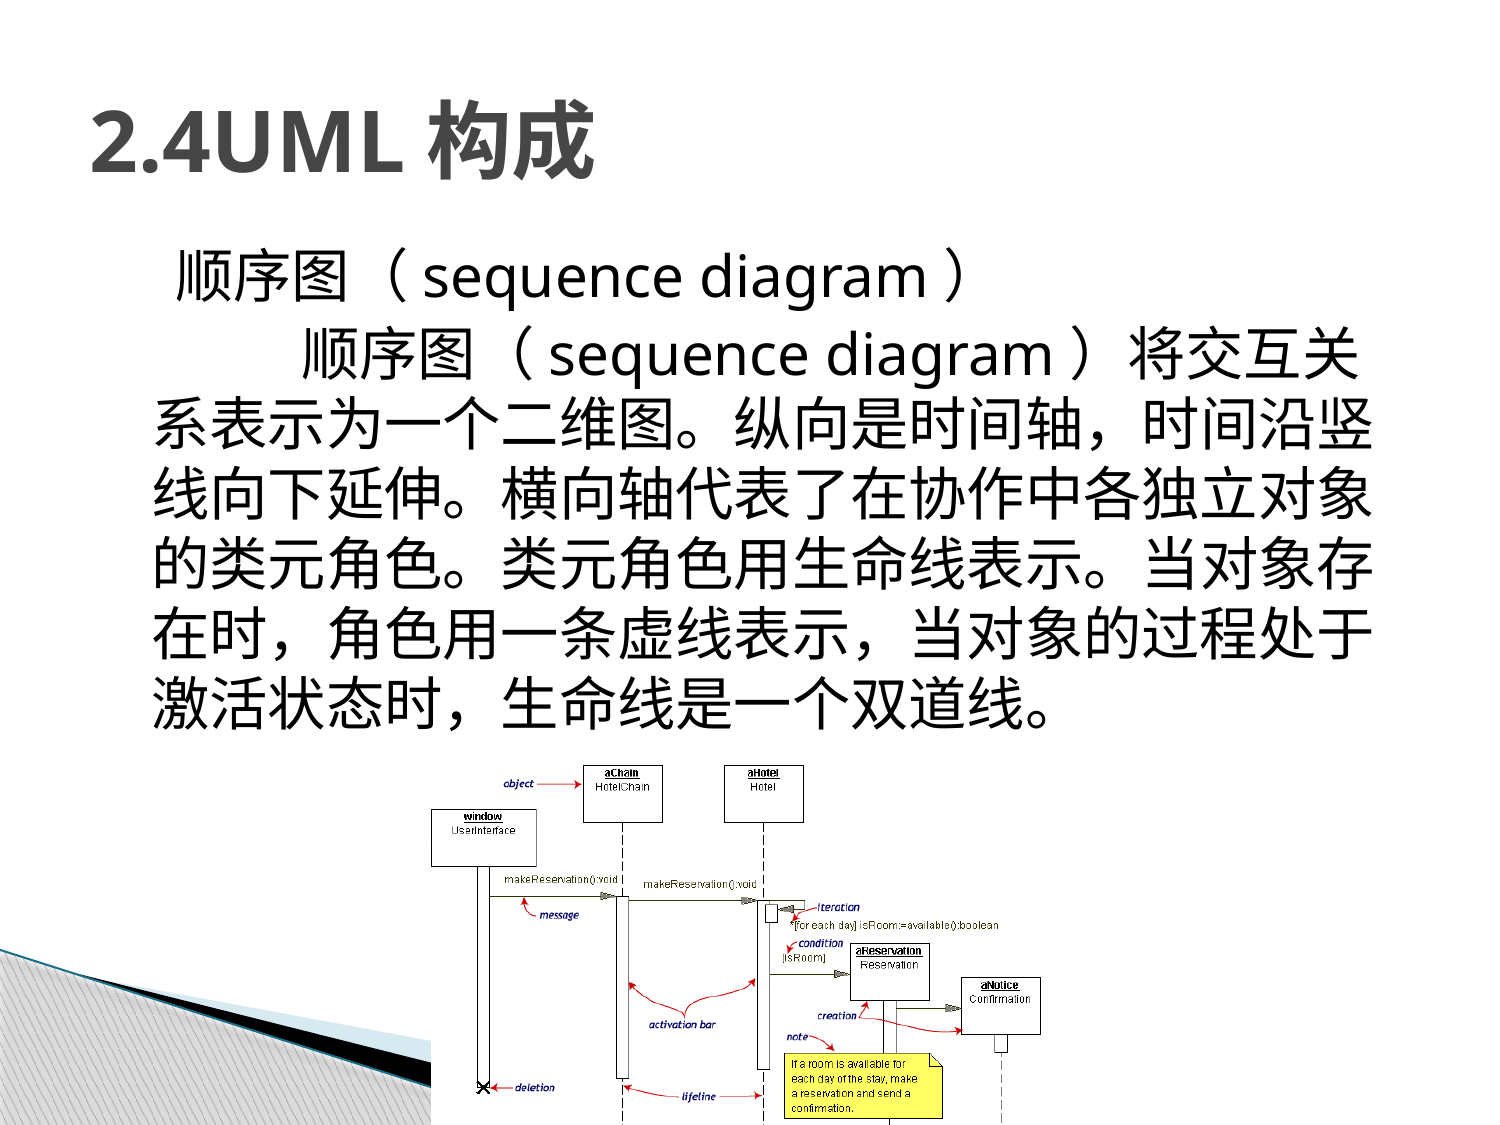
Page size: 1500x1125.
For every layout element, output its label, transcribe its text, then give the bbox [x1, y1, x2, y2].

list 顺序图（sequence diagram） 顺序图（sequence diagram）将交互关系表示为一个二维图。纵向是时间轴，时间沿竖线向下延伸。横向轴代表了在协作中各独立对象的类元角色。类元角色用生命线表示。当对象存在时，角色用一条虚线表示，当对象的过程处于激活状态时，生命线是一个双道线。 [76, 231, 1427, 975]
title 2.4UML构成 [75, 45, 1425, 233]
picture [430, 762, 1045, 1125]
